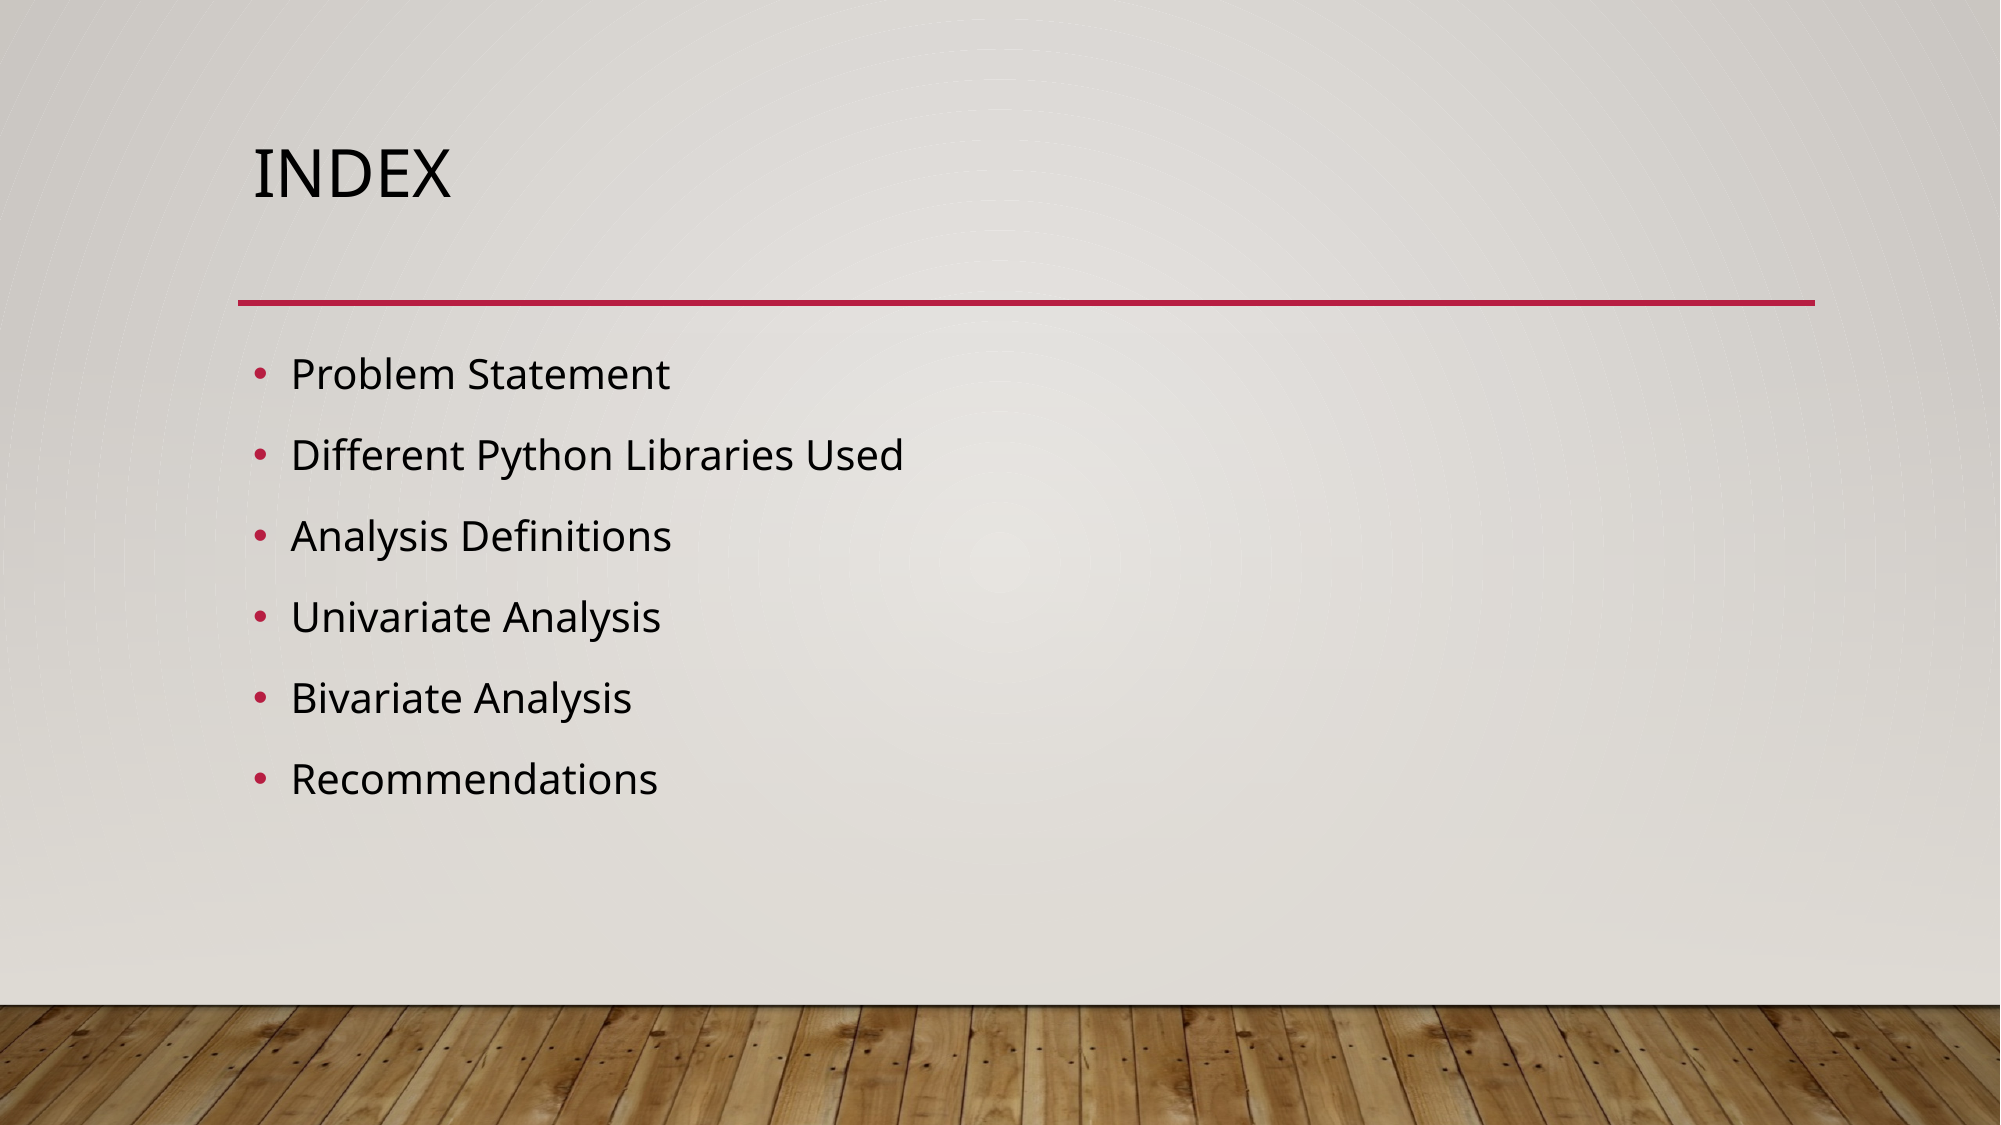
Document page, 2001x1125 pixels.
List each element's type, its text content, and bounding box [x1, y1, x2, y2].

picture [0, 1005, 2000, 1125]
list Problem Statement Different Python Libraries Used Analysis Definitions Univariate Analysis Bivariate Analysis Recommendations [238, 330, 1814, 897]
title Index [238, 131, 1814, 305]
